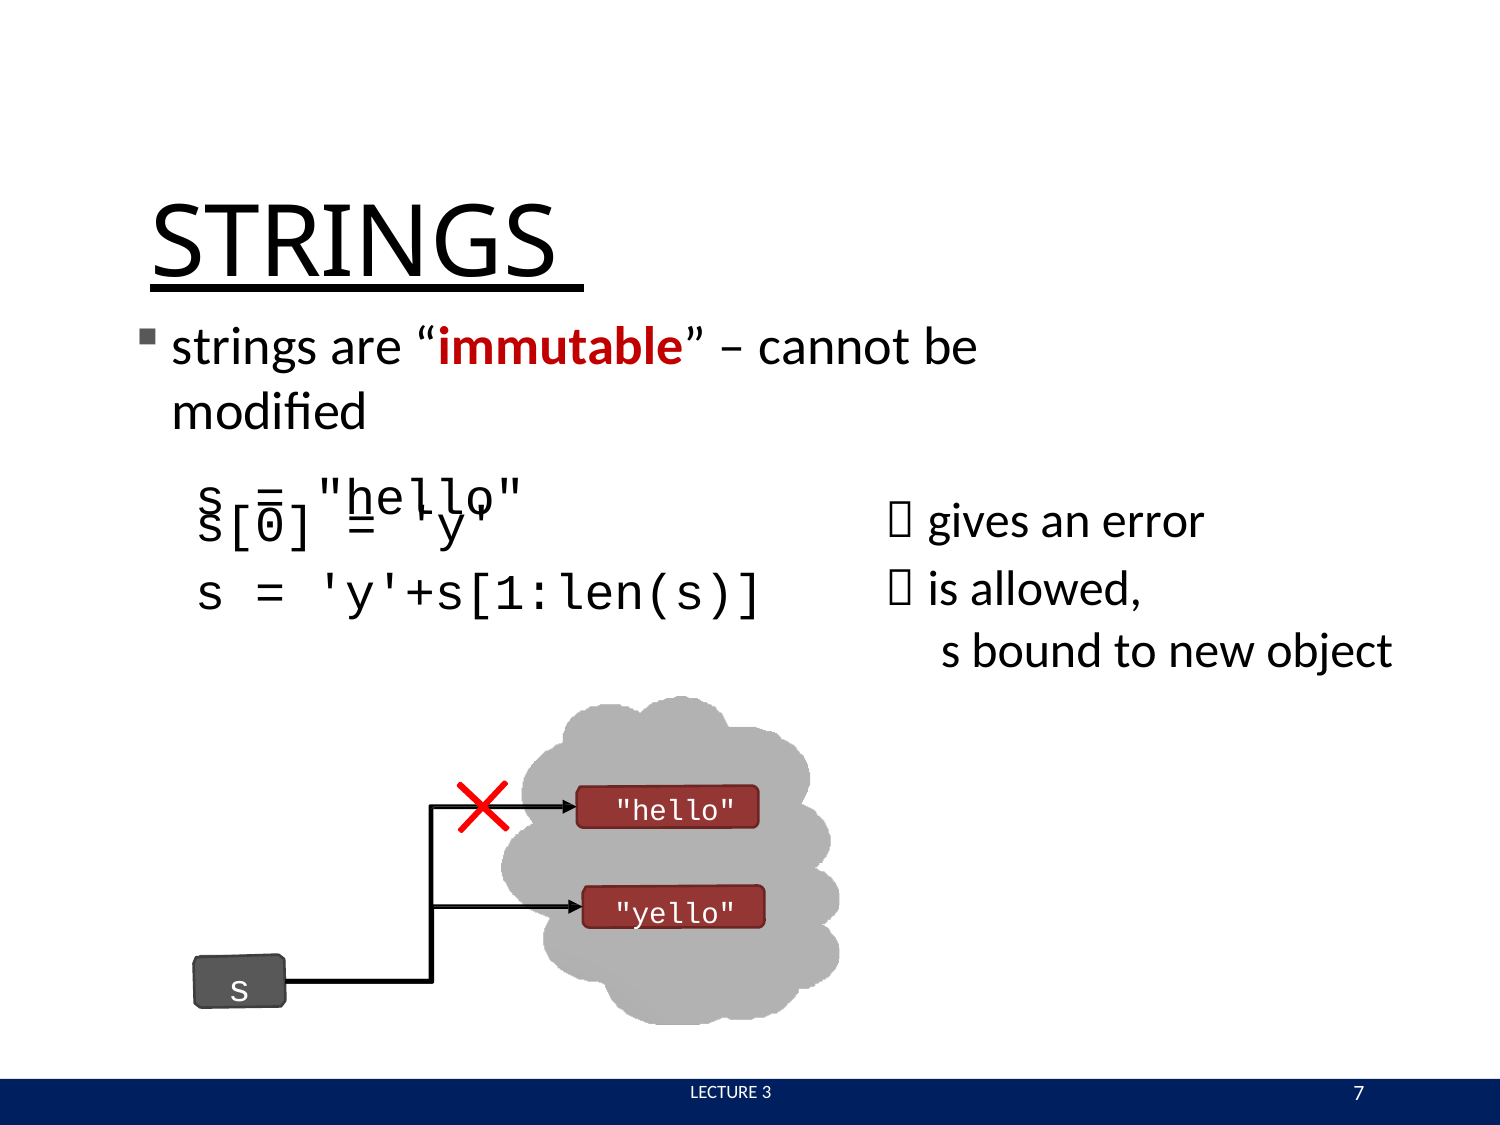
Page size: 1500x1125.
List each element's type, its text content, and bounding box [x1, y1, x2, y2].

text_box [285, 899, 583, 984]
text_box s[0] = 'y' [192, 491, 497, 552]
text_box [457, 781, 509, 832]
text_box s = 'y'+s[1:len(s)] [192, 559, 767, 620]
text_box  gives an error  is allowed, s bound to new object [882, 487, 1396, 678]
text_box 7 [1349, 1078, 1369, 1105]
text_box [501, 696, 840, 1027]
text_box "hello" "yello" s [226, 791, 737, 1010]
text_box [737, 885, 765, 928]
text_box LECTURE 3 [679, 1079, 821, 1103]
text_box strings are “immutable” – cannot be modified s = "hello" [132, 310, 1187, 525]
text_box [193, 956, 226, 1008]
text_box [577, 785, 759, 828]
title STRINGS [102, 74, 1398, 417]
